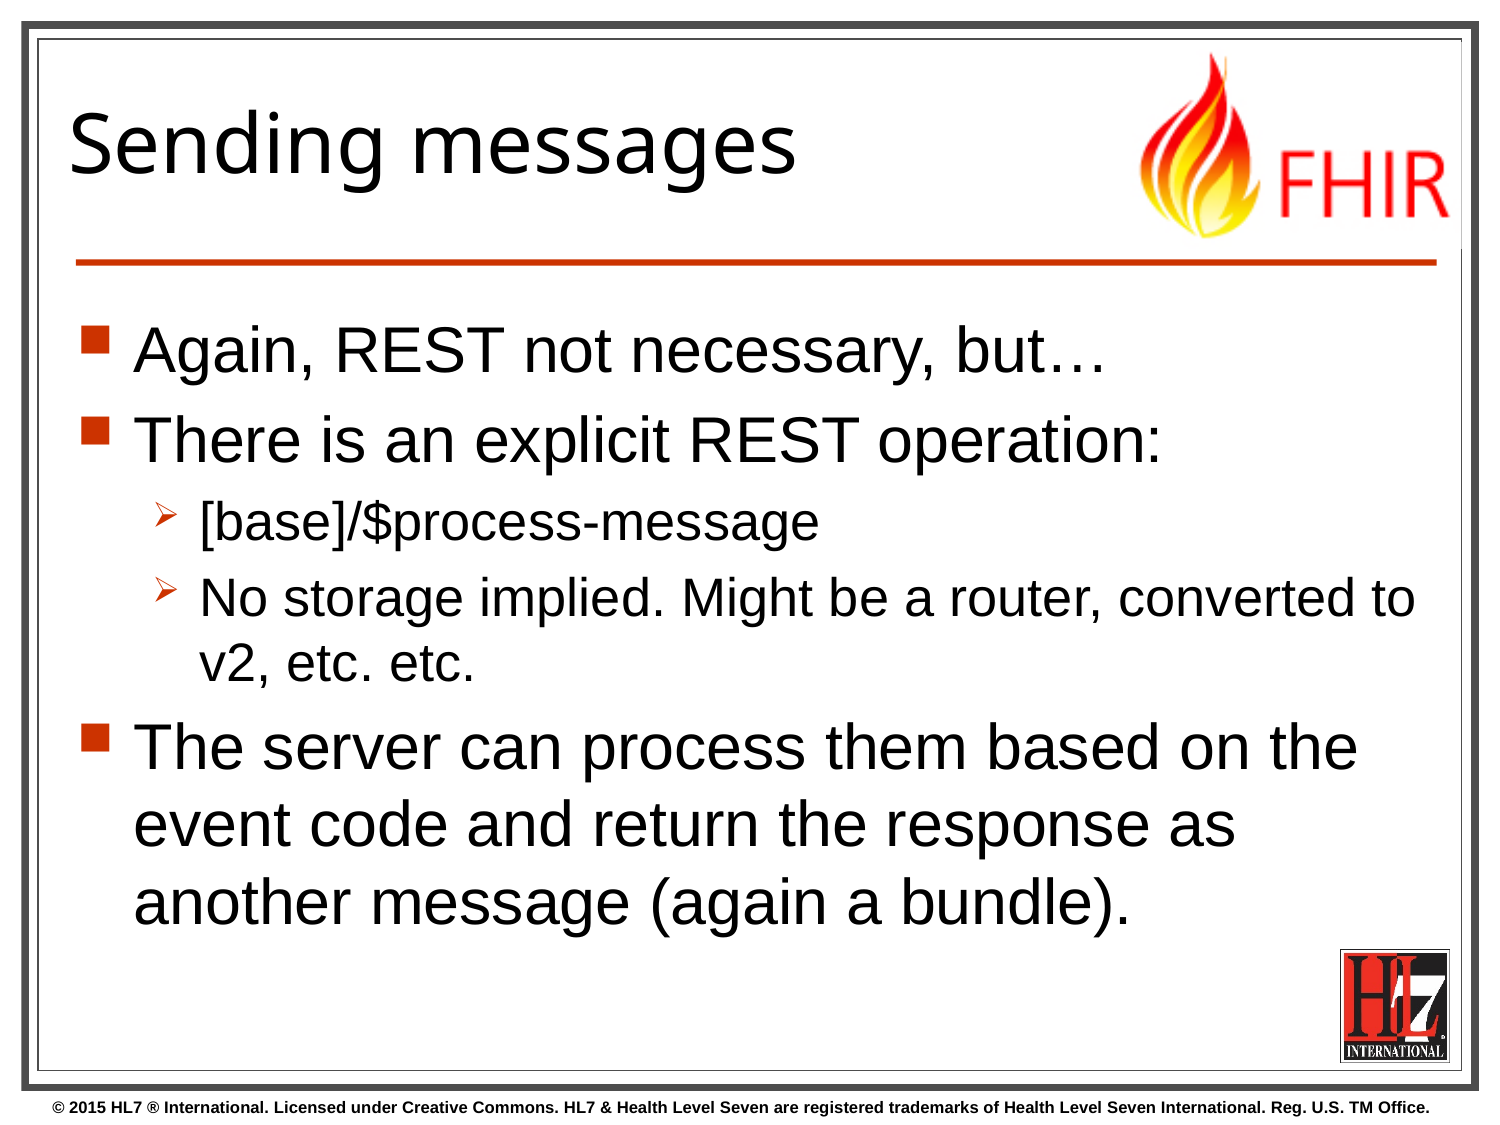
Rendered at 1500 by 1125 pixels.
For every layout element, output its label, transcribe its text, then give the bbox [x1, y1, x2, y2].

picture [1128, 42, 1462, 249]
list Again, REST not necessary, but… There is an explicit REST operation: [base]/$process-message No storage implied. Might be a router, converted to v2, etc. etc. The server can process them based on the event code and return the response as another message (again a bundle). [62, 299, 1438, 1035]
title Sending messages [53, 54, 1128, 244]
picture [1340, 949, 1450, 1063]
